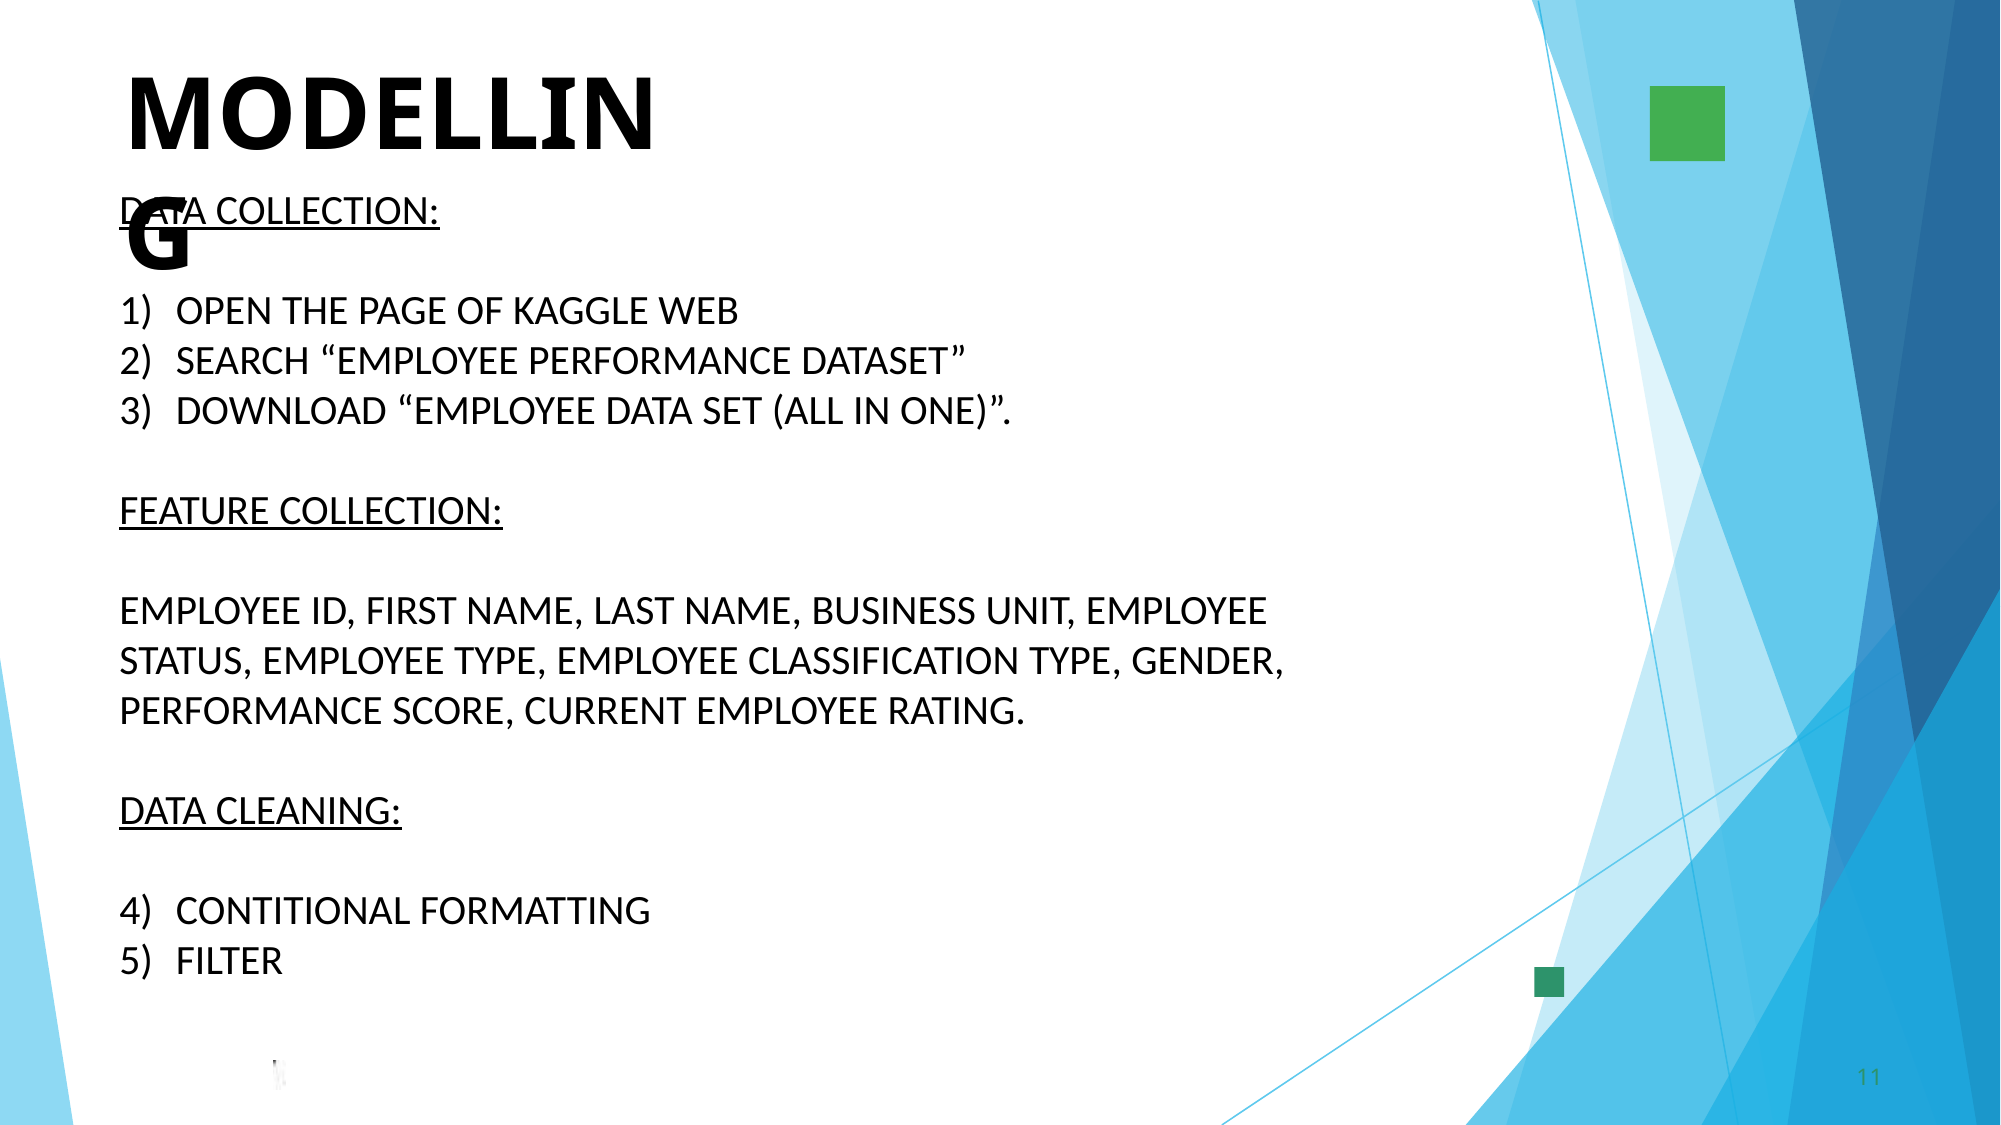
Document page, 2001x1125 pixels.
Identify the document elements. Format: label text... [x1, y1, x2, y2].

text_box DATA COLLECTION: OPEN THE PAGE OF KAGGLE WEB SEARCH “EMPLOYEE PERFORMANCE DATASET” DOWNLOAD “EMPLOYEE DATA SET (ALL IN ONE)”. FEATURE COLLECTION: EMPLOYEE ID, FIRST NAME, LAST NAME, BUSINESS UNIT, EMPLOYEE STATUS, EMPLOYEE TYPE, EMPLOYEE CLASSIFICATION TYPE, GENDER, PERFORMANCE SCORE, CURRENT EMPLOYEE RATING. DATA CLEANING: CONTITIONAL FORMATTING FILTER [104, 174, 1396, 1041]
text_box [1649, 86, 1725, 162]
text_box 11 [1849, 1061, 1888, 1095]
text_box MODELLING [121, 47, 664, 174]
picture [273, 1060, 286, 1090]
text_box [1534, 967, 1565, 997]
